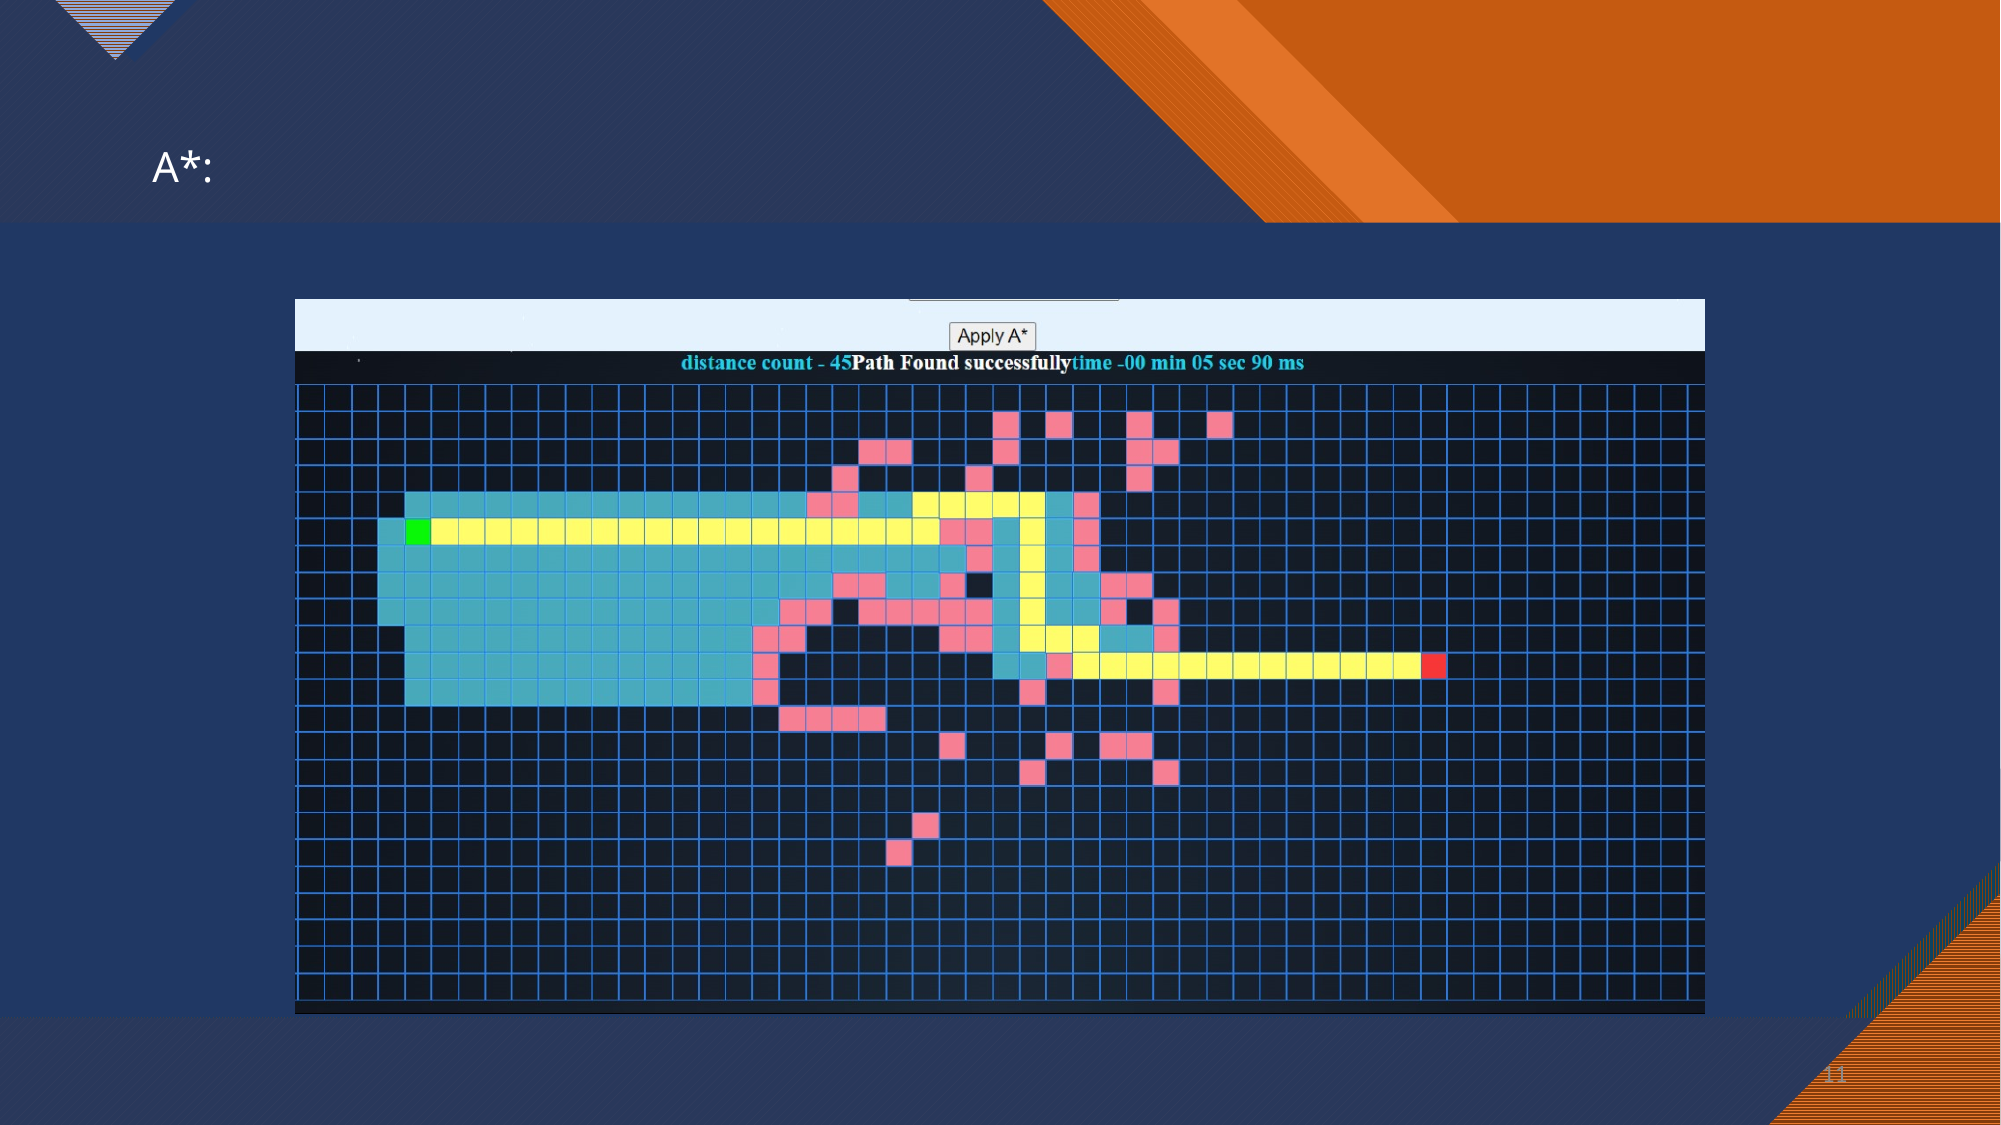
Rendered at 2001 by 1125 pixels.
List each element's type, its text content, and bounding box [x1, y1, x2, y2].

slide_number 11 [1412, 1042, 1863, 1103]
title A*: [137, 59, 1863, 278]
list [295, 299, 1705, 1014]
